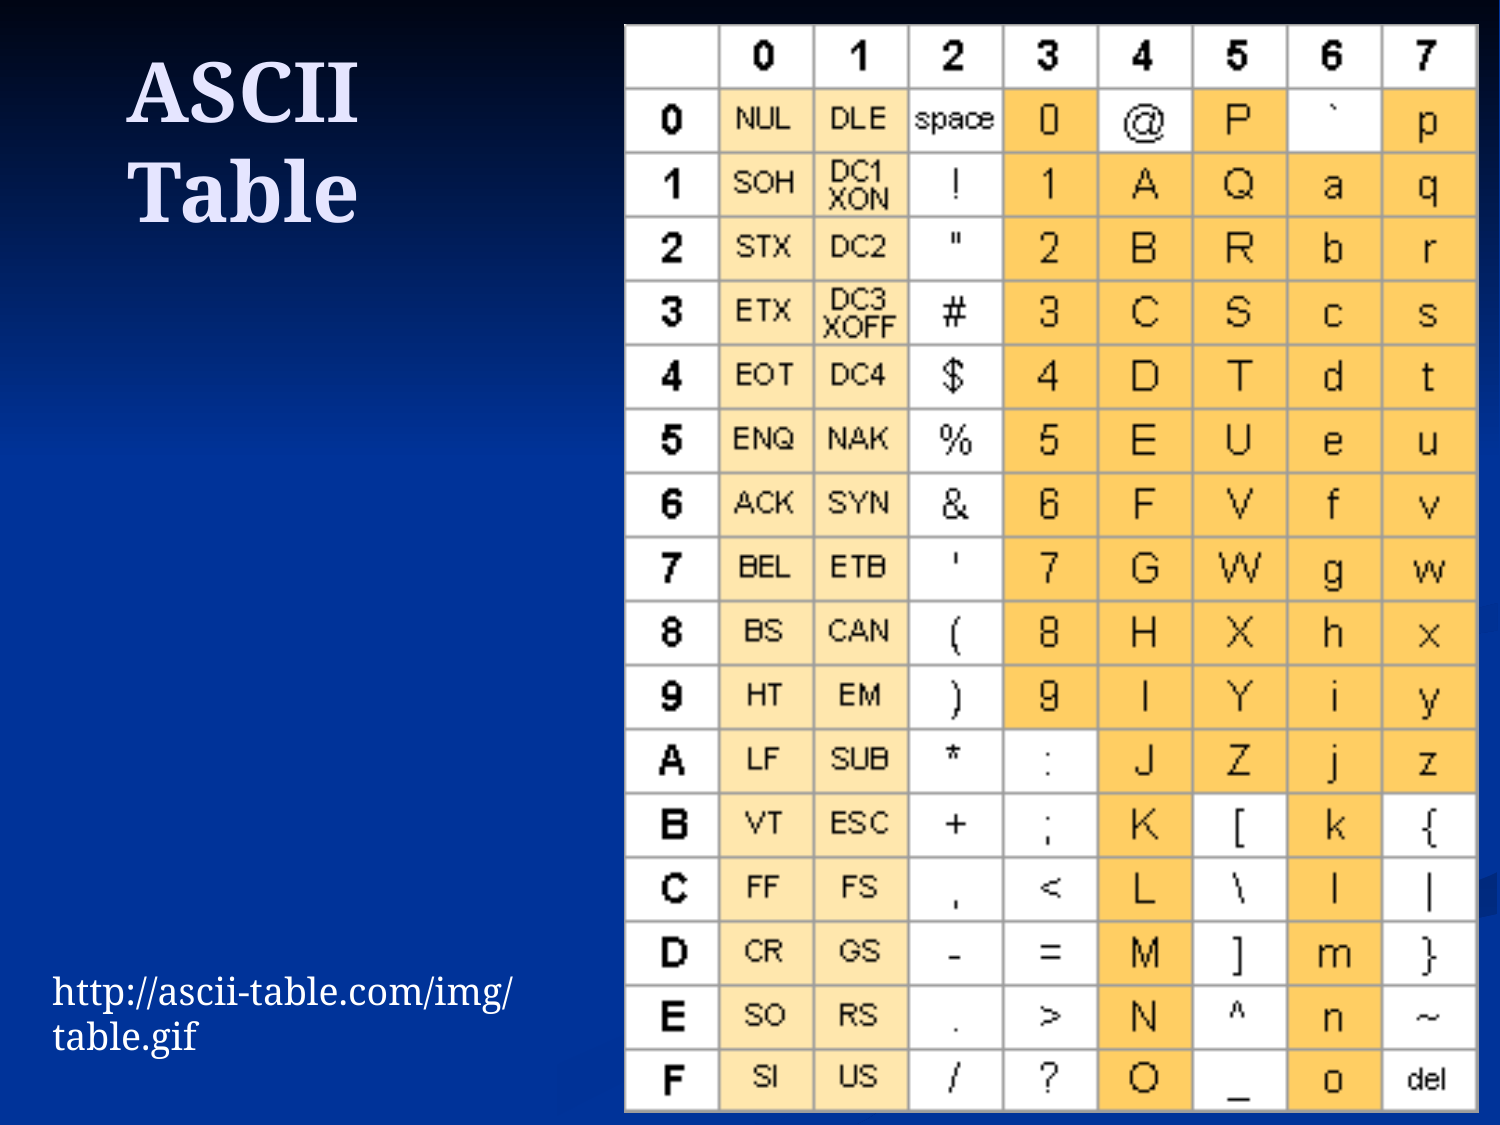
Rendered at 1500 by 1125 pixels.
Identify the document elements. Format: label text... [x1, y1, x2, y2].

title ASCII Table [74, 44, 413, 233]
text_box http://ascii-table.com/img/table.gif [37, 960, 619, 1065]
picture [624, 24, 1479, 1113]
